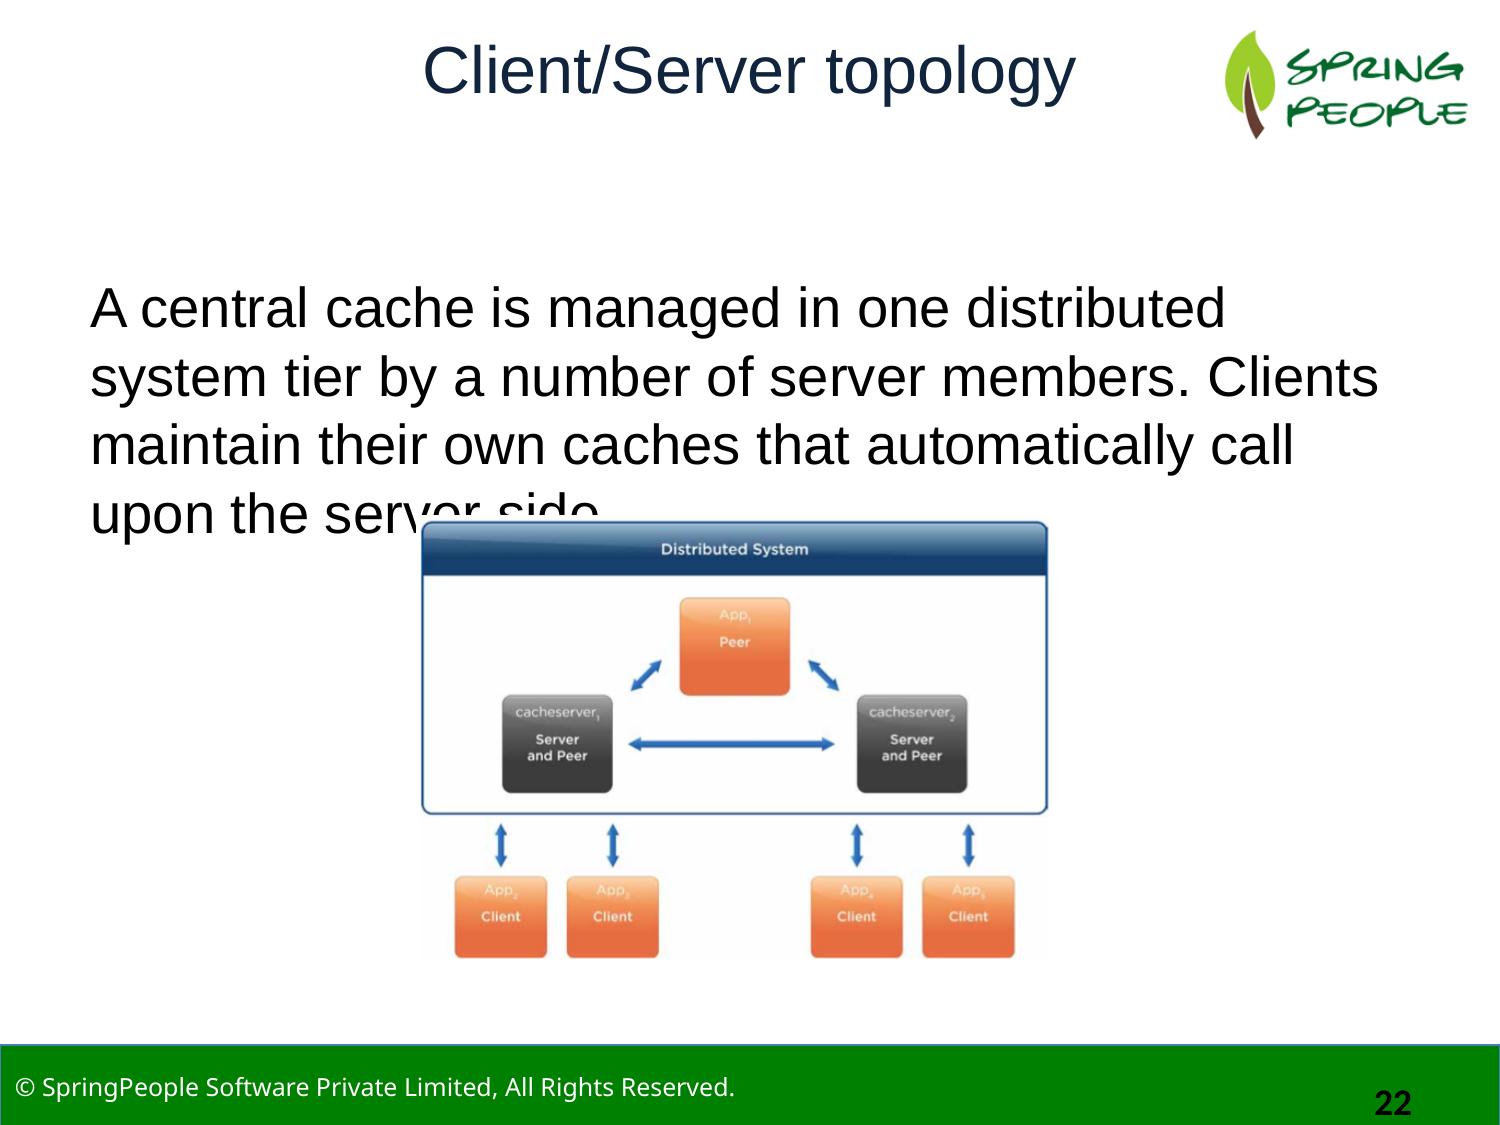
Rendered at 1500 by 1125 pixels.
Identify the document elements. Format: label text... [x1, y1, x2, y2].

picture [416, 514, 1055, 964]
text_box Client/Server topology [0, 19, 1500, 140]
text_box 22 [1359, 1070, 1500, 1125]
text_box A central cache is managed in one distributed system tier by a number of server members. Clients maintain their own caches that automatically call upon the server side. [75, 262, 1425, 1005]
